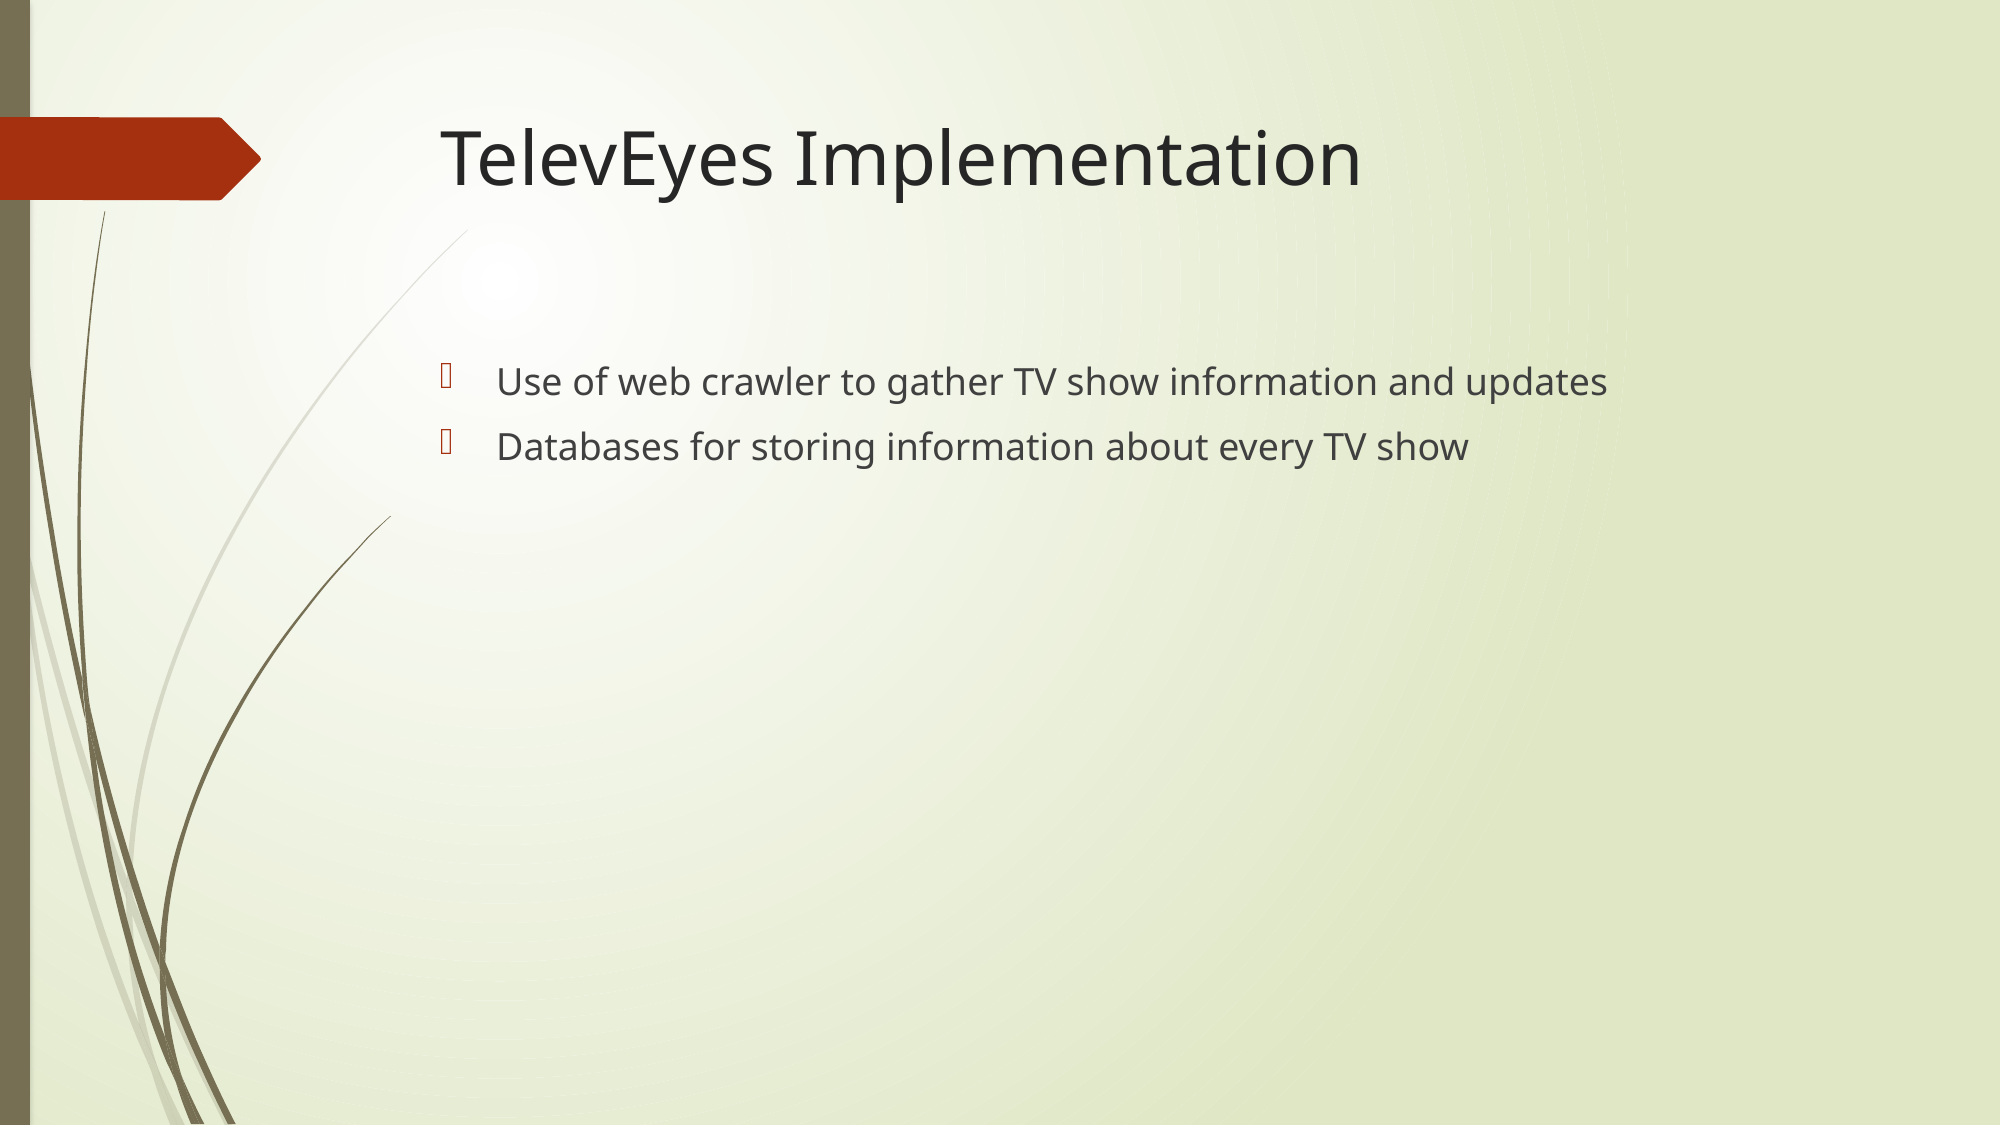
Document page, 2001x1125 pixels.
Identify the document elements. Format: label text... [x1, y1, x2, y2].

list Use of web crawler to gather TV show information and updates Databases for storing information about every TV show [424, 350, 1888, 970]
title TelevEyes Implementation [425, 102, 1888, 313]
